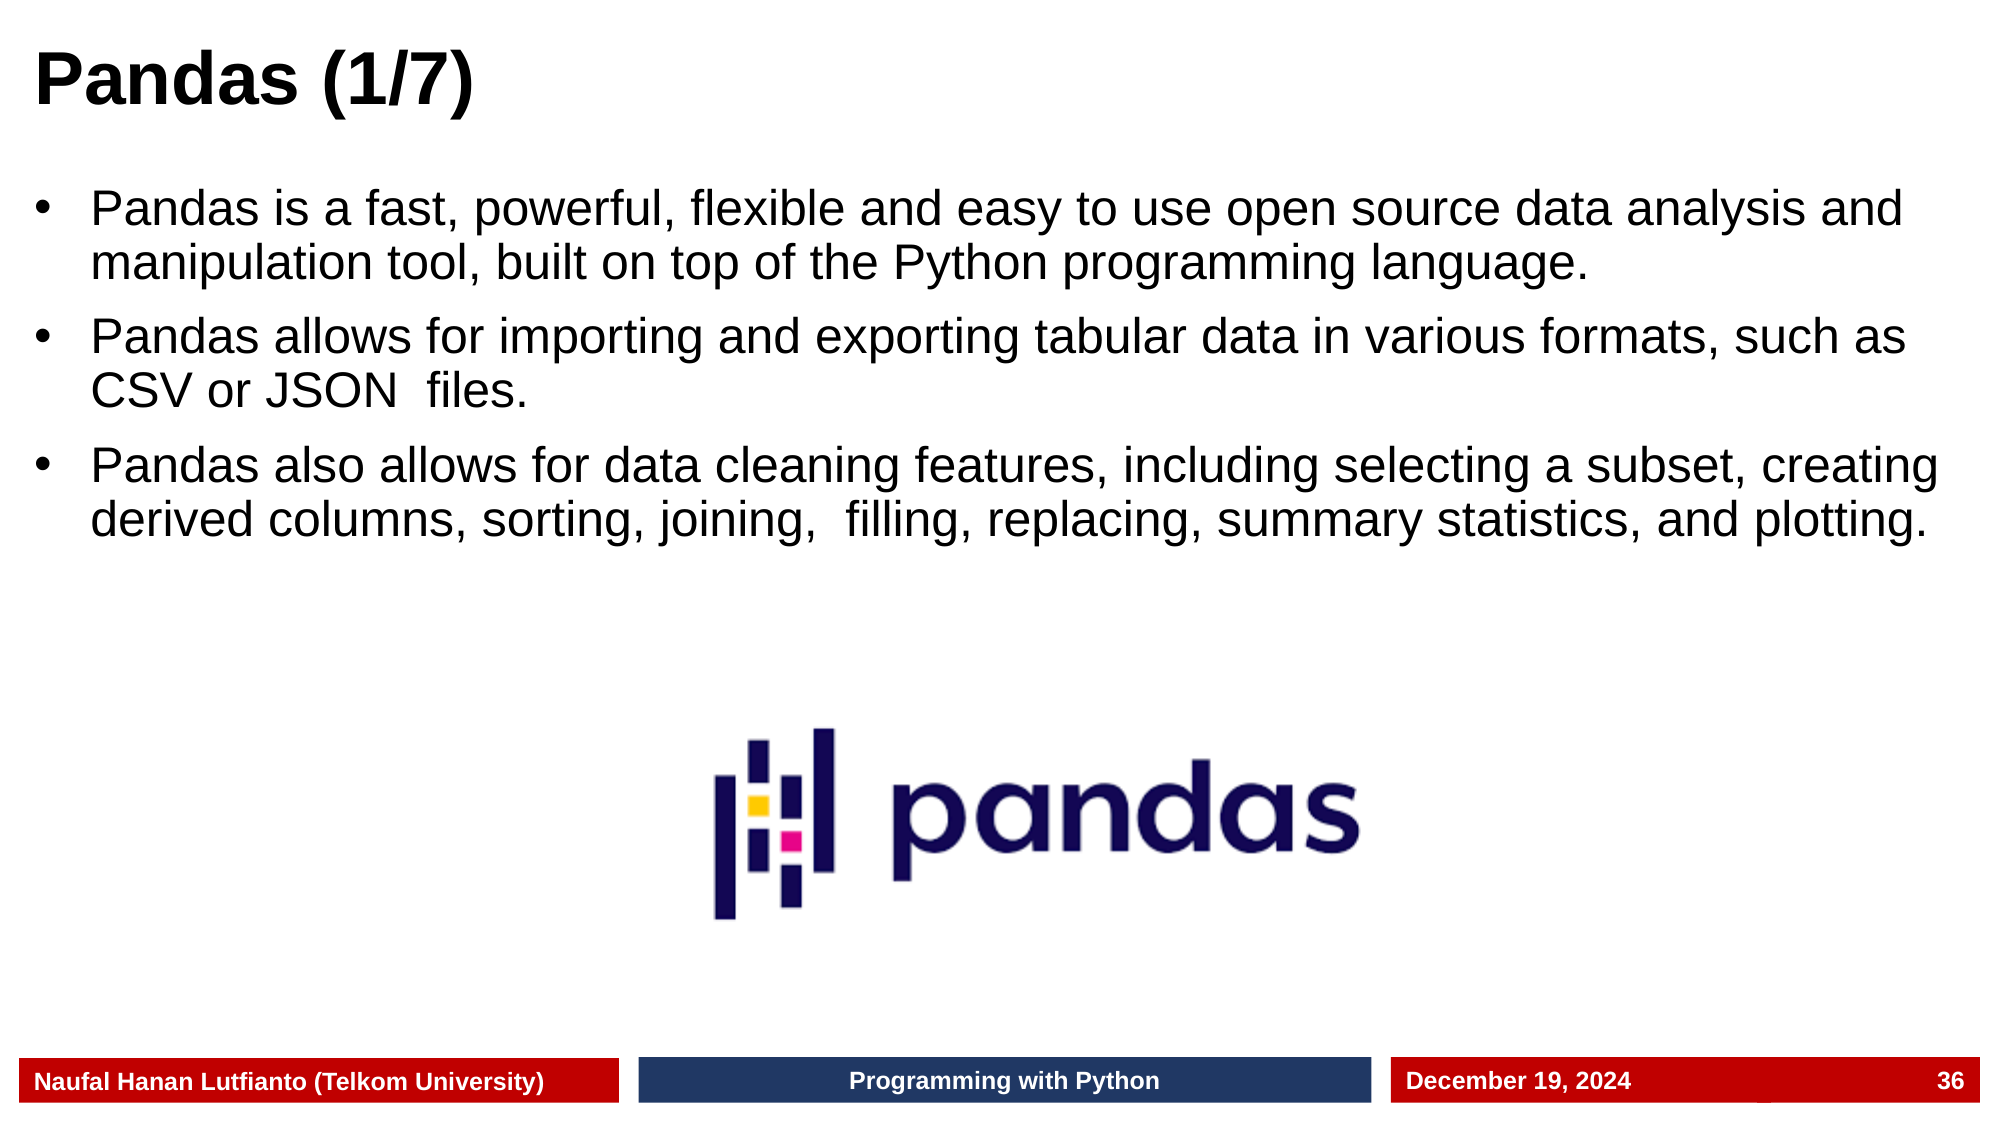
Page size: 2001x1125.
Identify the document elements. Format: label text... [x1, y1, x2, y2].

slide_number 36 [1757, 1057, 1980, 1103]
list Pandas is a fast, powerful, flexible and easy to use open source data analysis and manipulation tool, built on top of the Python programming language. Pandas allows for importing and exporting tabular data in various formats, such as CSV or JSON files. Pandas also allows for data cleaning features, including selecting a subset, creating derived columns, sorting, joining, filling, replacing, summary statistics, and plotting. [19, 174, 1980, 1014]
footer Programming with Python [638, 1057, 1372, 1103]
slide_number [1390, 1057, 1757, 1103]
picture [684, 681, 1391, 968]
title Pandas (1/7) [19, 32, 1804, 140]
